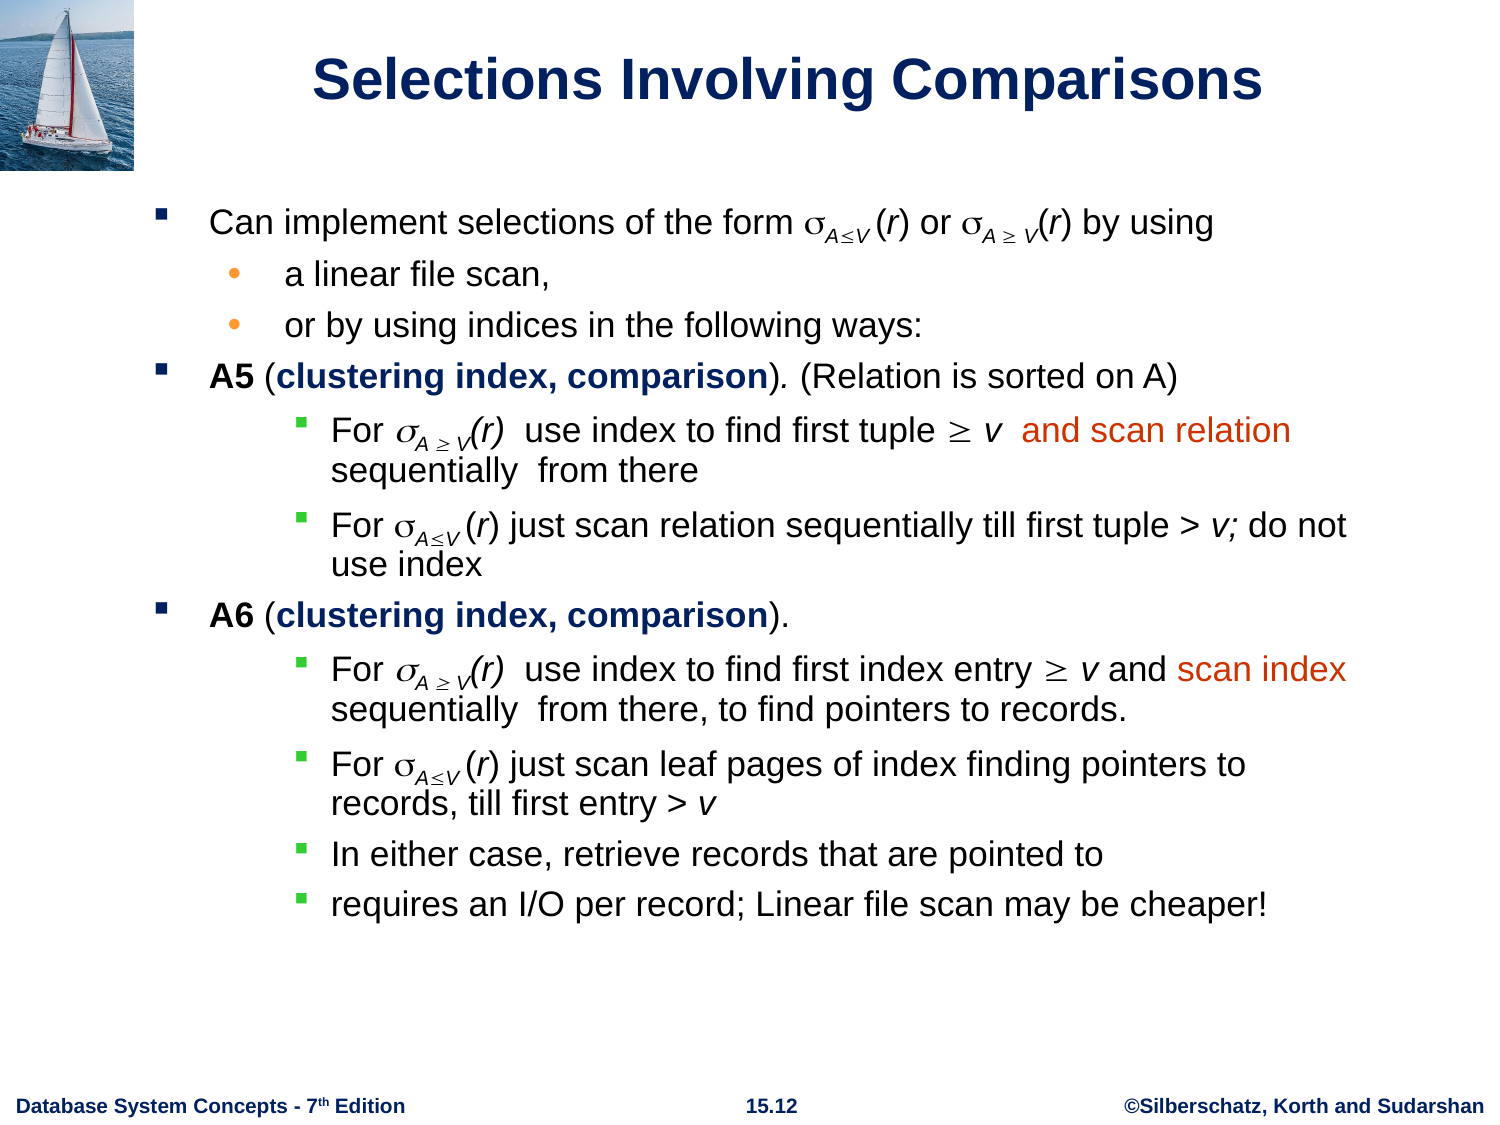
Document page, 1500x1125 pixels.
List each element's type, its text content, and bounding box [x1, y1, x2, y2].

title Selections Involving Comparisons [125, 18, 1452, 120]
picture [0, 0, 134, 171]
list Can implement selections of the form AV (r) or A  V(r) by using a linear file scan, or by using indices in the following ways: A5 (clustering index, comparison). (Relation is sorted on A) For A  V(r) use index to find first tuple  v and scan relation sequentially from there For AV (r) just scan relation sequentially till first tuple > v; do not use index A6 (clustering index, comparison). For A  V(r) use index to find first index entry  v and scan index sequentially from there, to find pointers to records. For AV (r) just scan leaf pages of index finding pointers to records, till first entry > v In either case, retrieve records that are pointed to requires an I/O per record; Linear file scan may be cheaper! [137, 192, 1391, 968]
